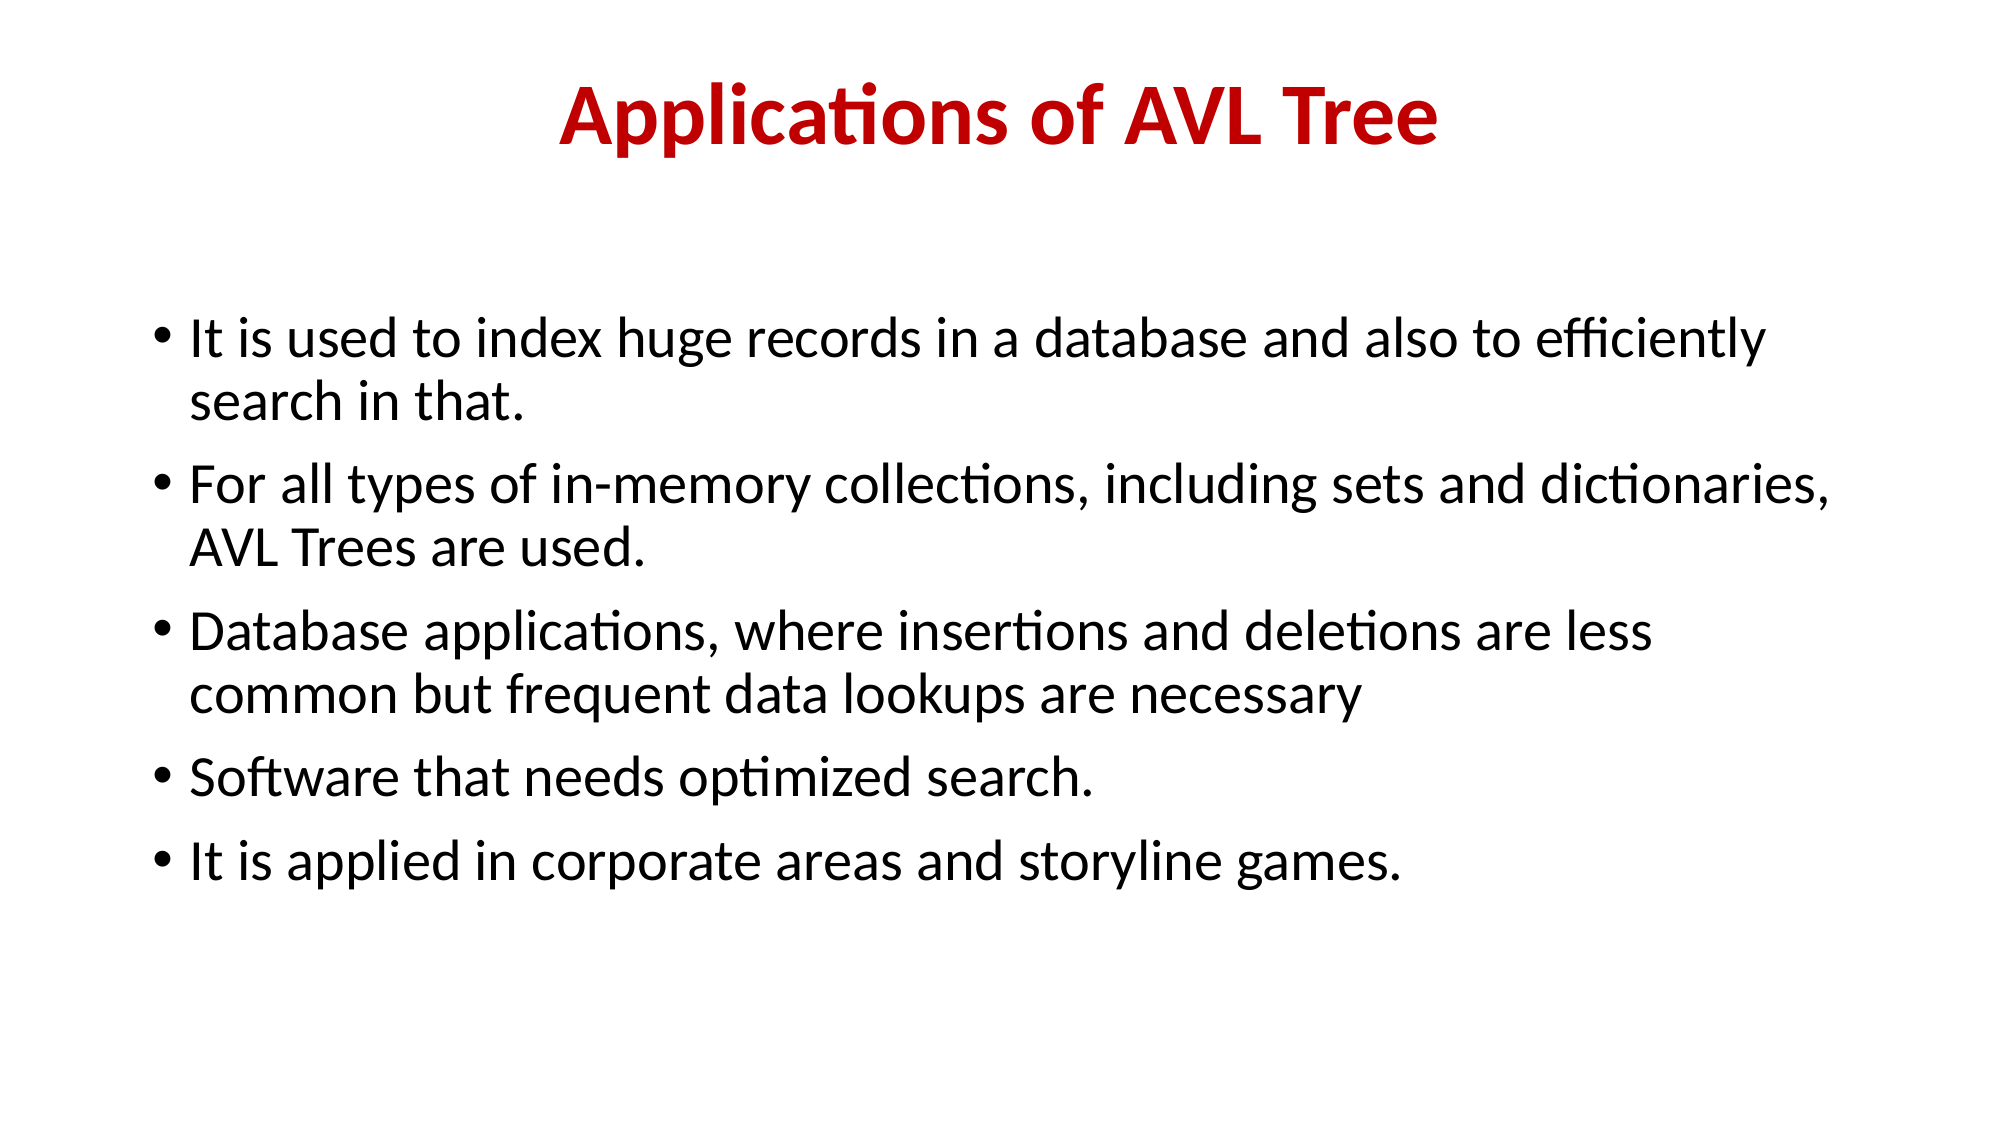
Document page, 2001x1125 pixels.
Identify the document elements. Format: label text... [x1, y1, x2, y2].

list It is used to index huge records in a database and also to efficiently search in that. For all types of in-memory collections, including sets and dictionaries, AVL Trees are used. Database applications, where insertions and deletions are less common but frequent data lookups are necessary Software that needs optimized search. It is applied in corporate areas and storyline games. [137, 299, 1863, 1014]
title Applications of AVL Tree [137, 59, 1863, 278]
